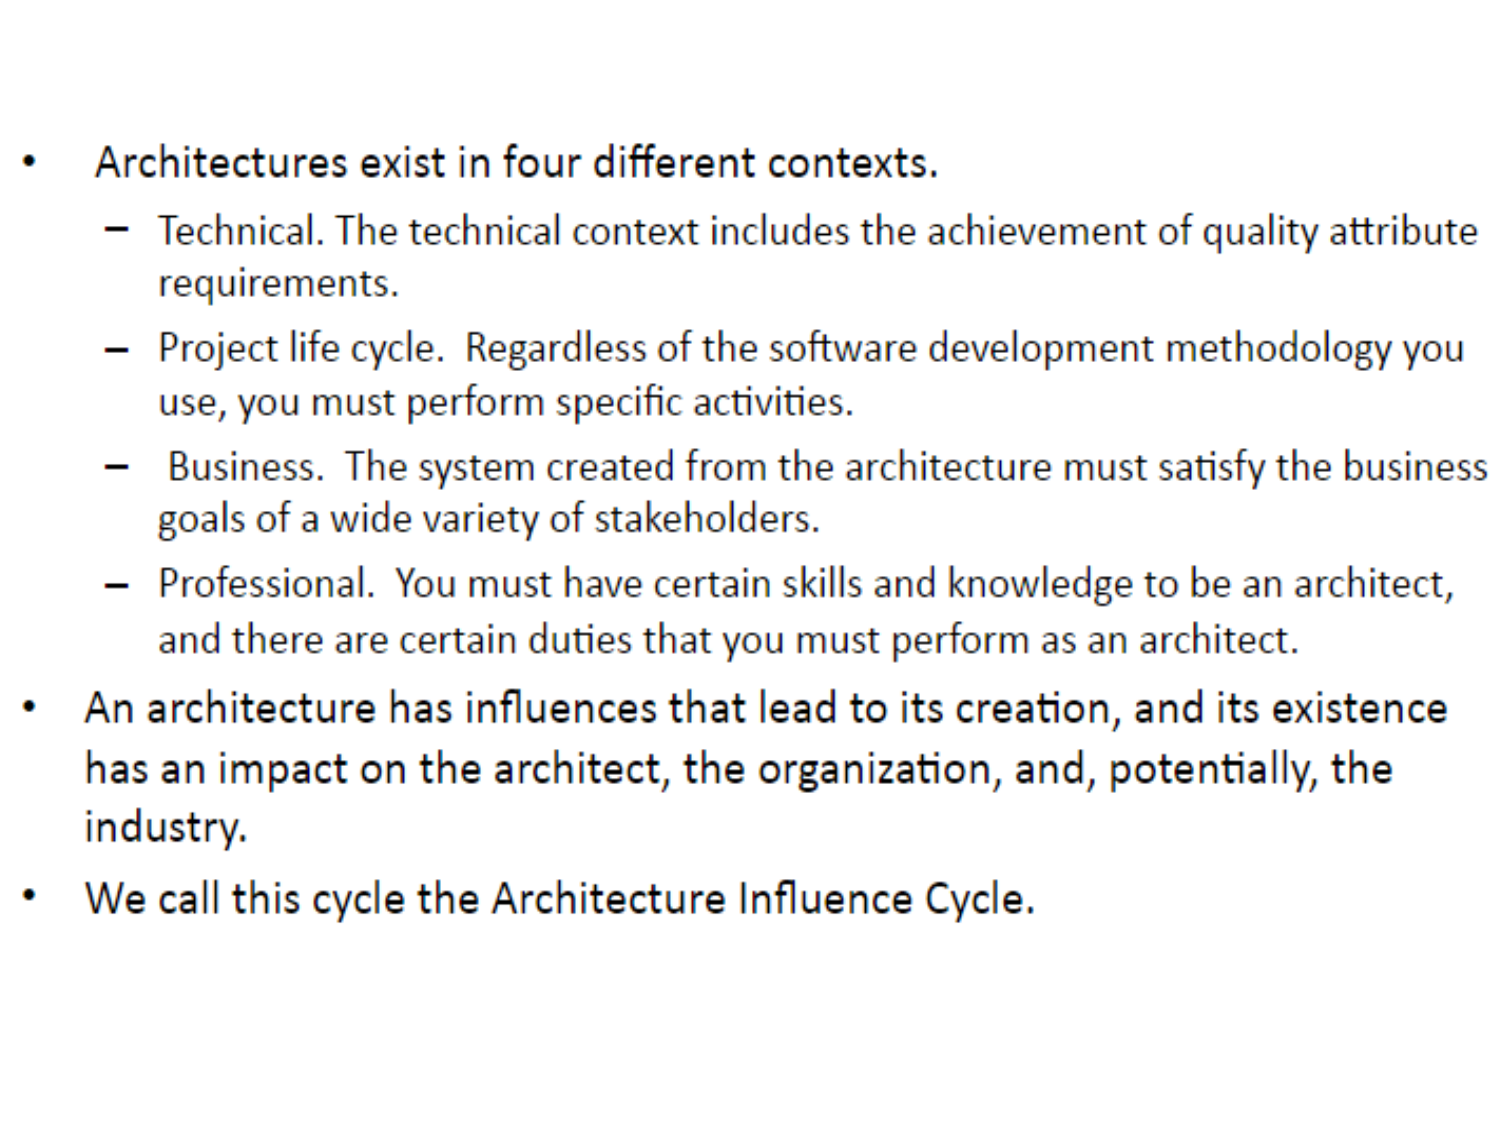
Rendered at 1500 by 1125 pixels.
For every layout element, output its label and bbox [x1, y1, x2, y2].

list [0, 124, 1500, 951]
